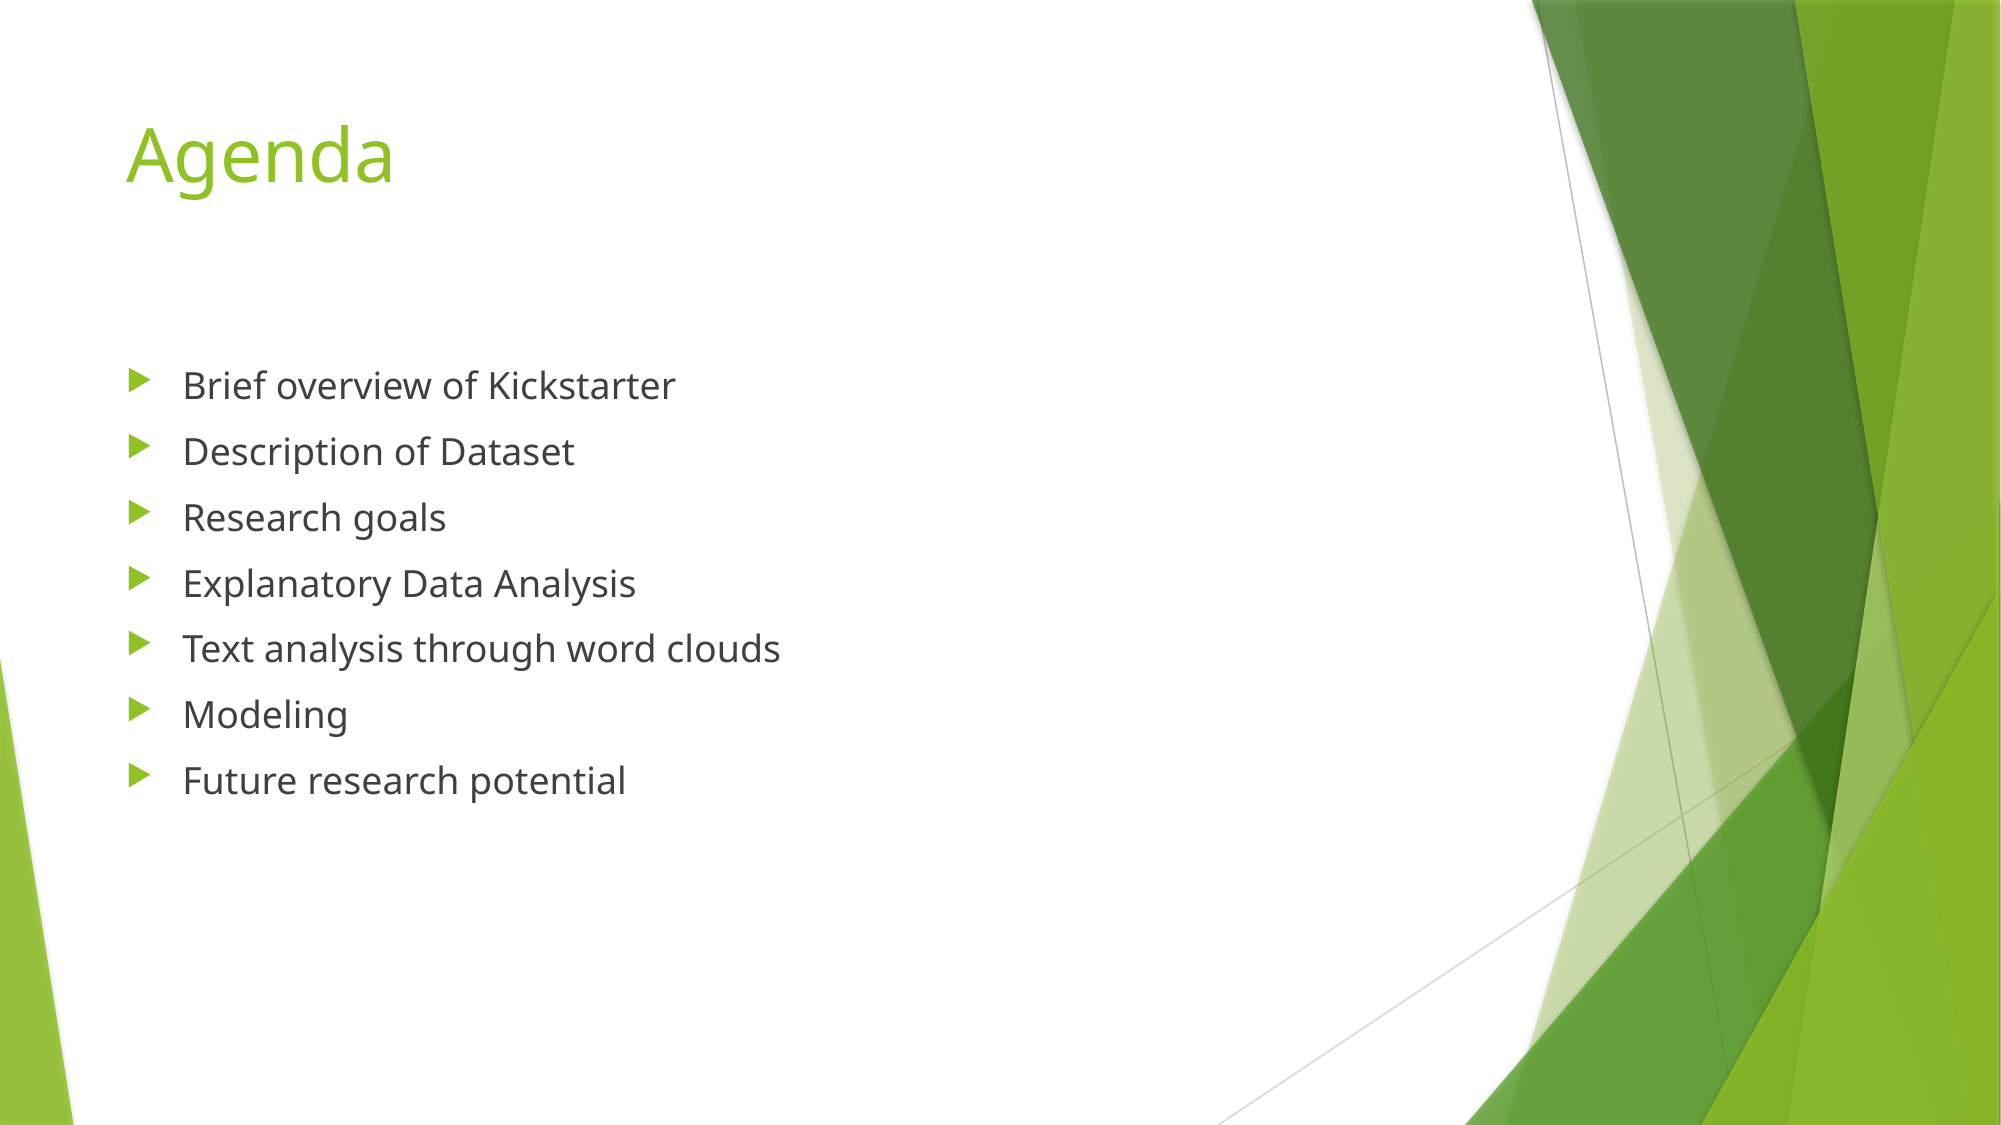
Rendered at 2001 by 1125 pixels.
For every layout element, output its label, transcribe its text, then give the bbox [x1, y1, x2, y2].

list Brief overview of Kickstarter Description of Dataset Research goals Explanatory Data Analysis Text analysis through word clouds Modeling Future research potential [111, 354, 1522, 992]
title Agenda [111, 99, 1522, 317]
